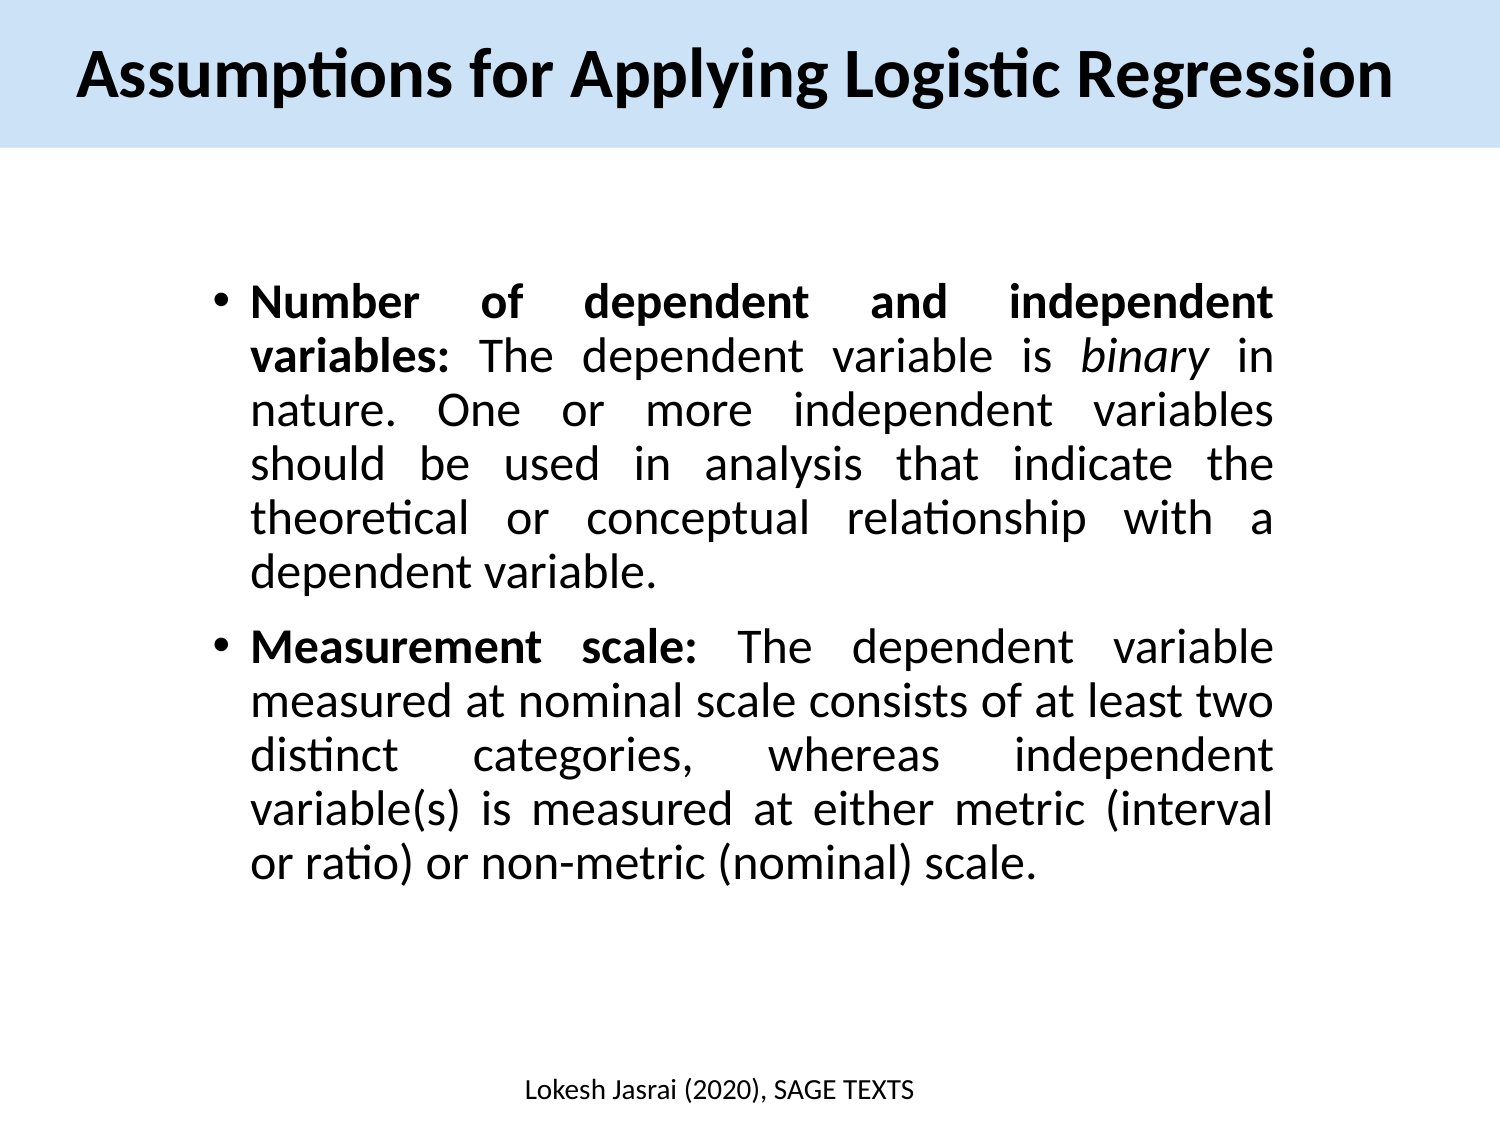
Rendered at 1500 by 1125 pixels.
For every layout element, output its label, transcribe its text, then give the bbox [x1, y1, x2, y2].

footer Lokesh Jasrai (2020), SAGE TEXTS [452, 1063, 988, 1124]
picture [0, 0, 1500, 1125]
text_box Number of dependent and independent variables: The dependent variable is binary in nature. One or more independent variables should be used in analysis that indicate the theoretical or conceptual relationship with a dependent variable. Measurement scale: The dependent variable measured at nominal scale consists of at least two distinct categories, whereas independent variable(s) is measured at either metric (interval or ratio) or non-metric (nominal) scale. [198, 267, 1290, 950]
text_box Assumptions for Applying Logistic Regression [43, 29, 1444, 124]
